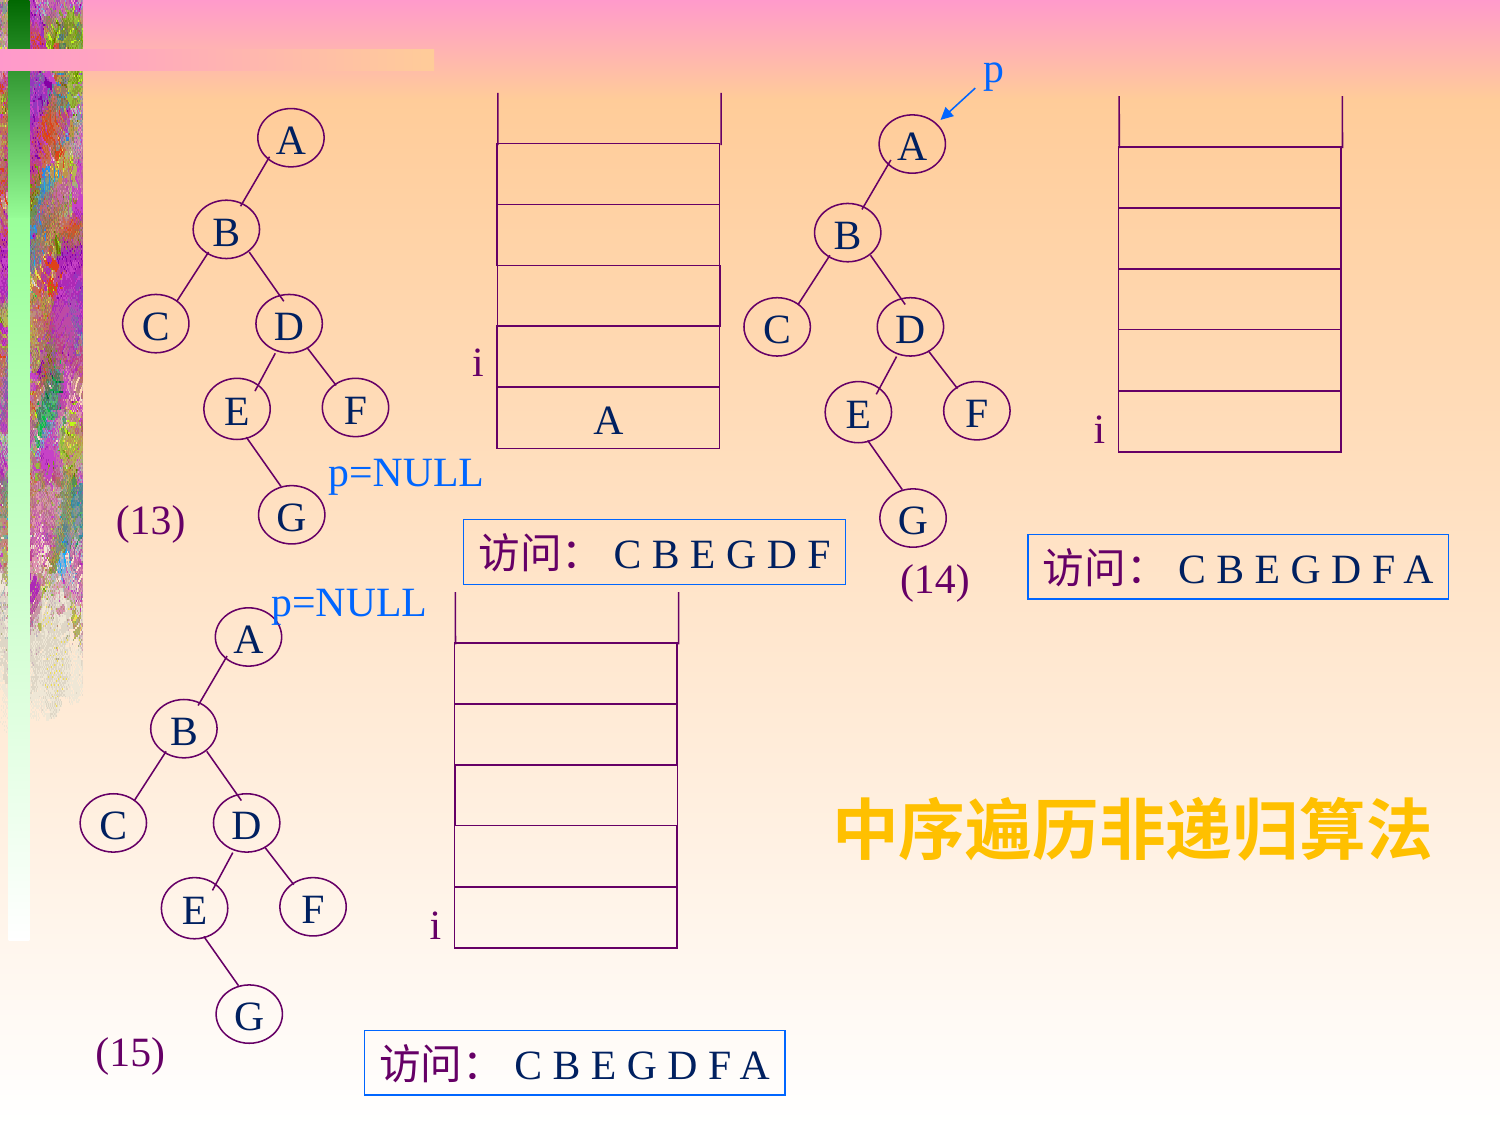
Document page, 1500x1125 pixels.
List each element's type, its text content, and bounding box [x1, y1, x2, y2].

picture [29, 71, 83, 821]
picture [0, 71, 9, 821]
text_box 中序遍历非递归算法 [817, 780, 1448, 875]
picture [29, 0, 83, 50]
picture [0, 0, 9, 50]
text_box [79, 566, 782, 1097]
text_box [743, 32, 1446, 610]
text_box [100, 92, 738, 565]
